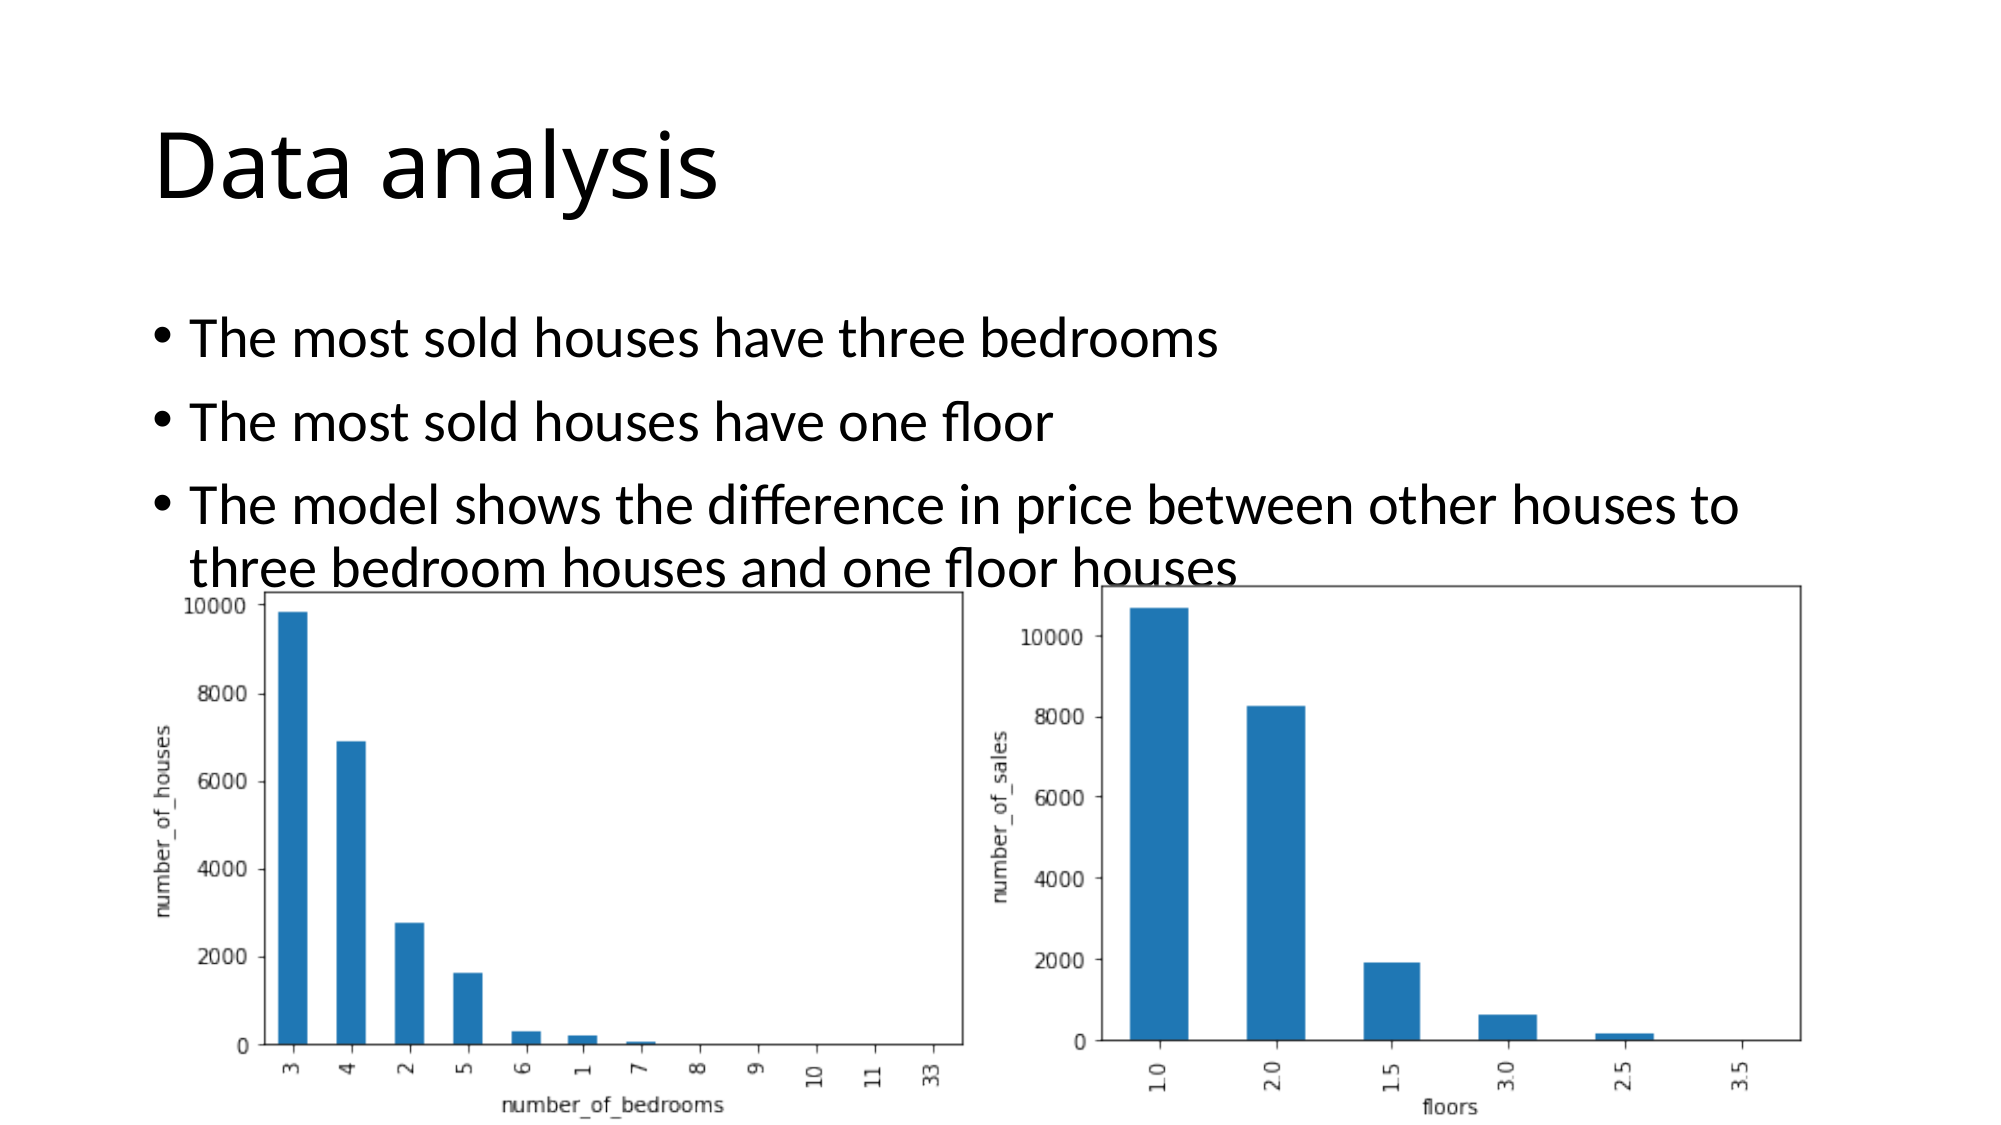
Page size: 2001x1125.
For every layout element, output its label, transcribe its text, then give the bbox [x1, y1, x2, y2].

title Data analysis [137, 59, 1863, 278]
list The most sold houses have three bedrooms The most sold houses have one floor The model shows the difference in price between other houses to three bedroom houses and one floor houses [137, 299, 1863, 1099]
picture [137, 573, 1813, 1125]
